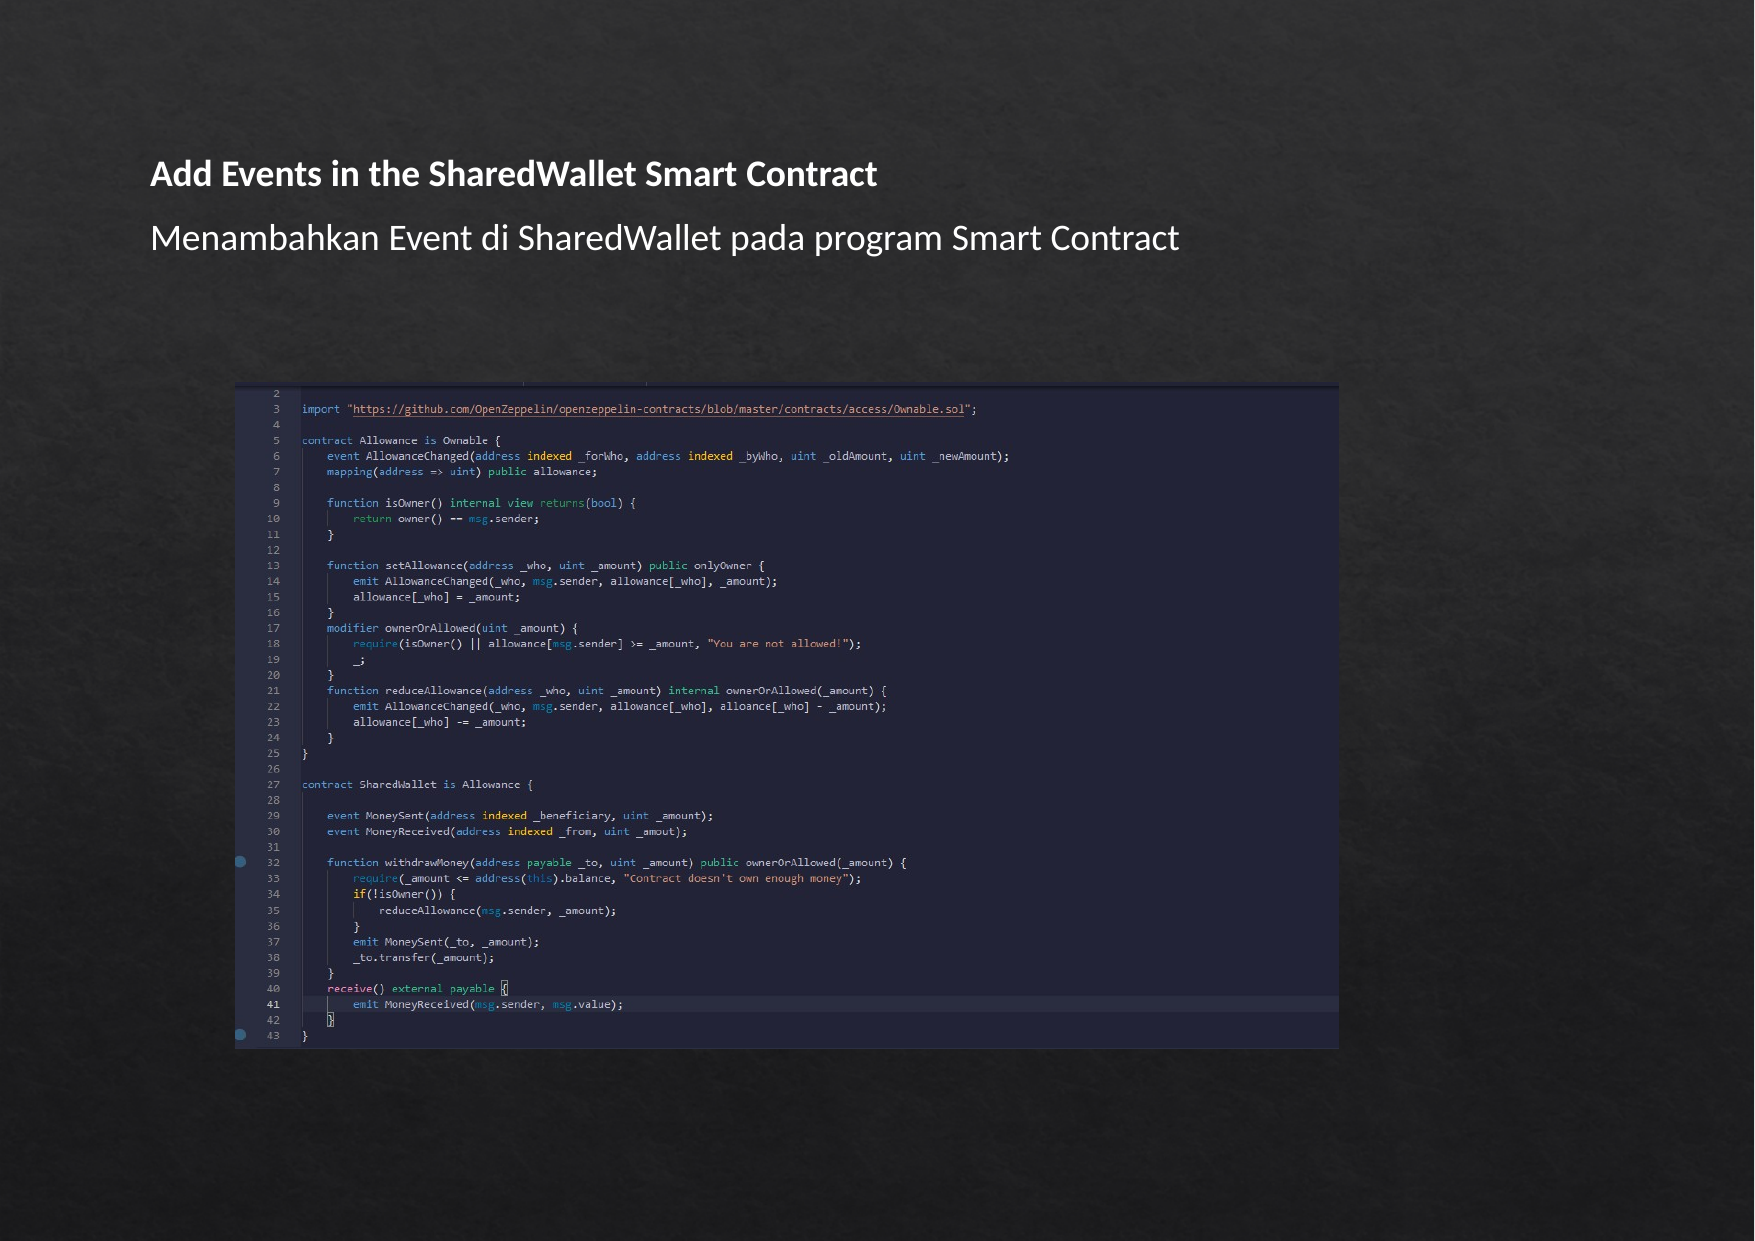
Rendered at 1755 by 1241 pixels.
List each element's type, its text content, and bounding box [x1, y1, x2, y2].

picture [235, 382, 1340, 1049]
text_box Add Events in the SharedWallet Smart Contract Menambahkan Event di SharedWallet pada program Smart Contract [147, 146, 1278, 258]
